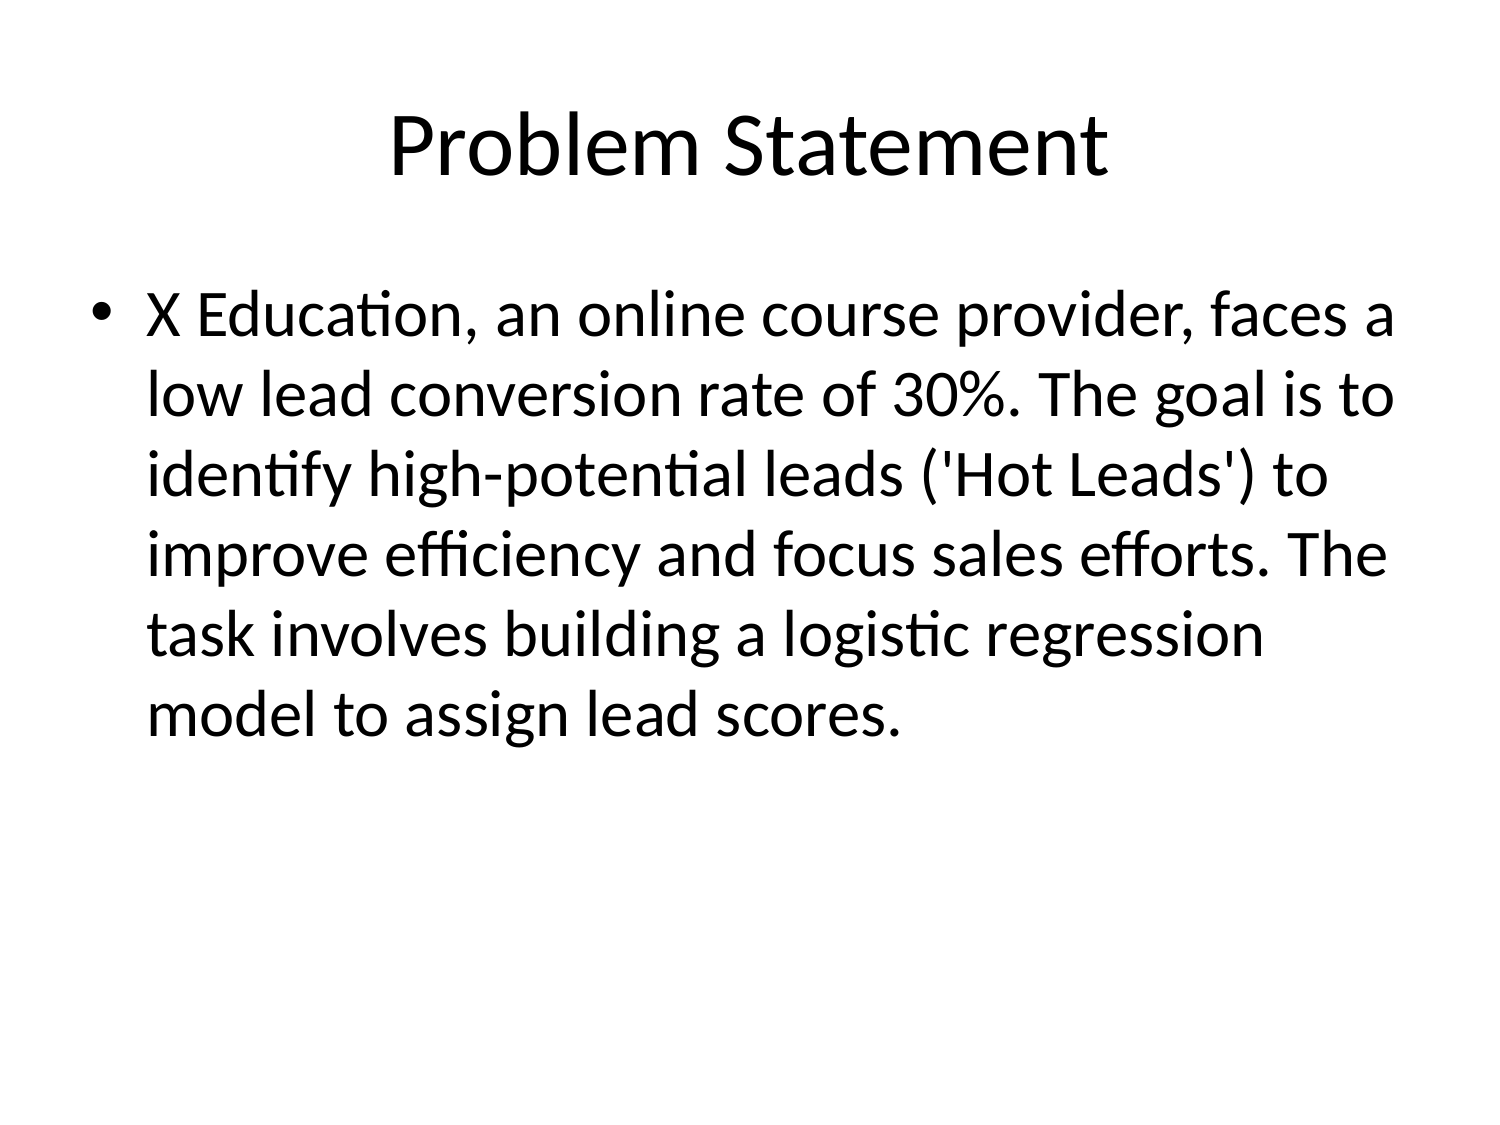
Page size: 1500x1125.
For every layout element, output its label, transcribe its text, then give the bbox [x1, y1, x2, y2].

list X Education, an online course provider, faces a low lead conversion rate of 30%. The goal is to identify high-potential leads ('Hot Leads') to improve efficiency and focus sales efforts. The task involves building a logistic regression model to assign lead scores. [75, 262, 1425, 1005]
title Problem Statement [75, 45, 1425, 233]
